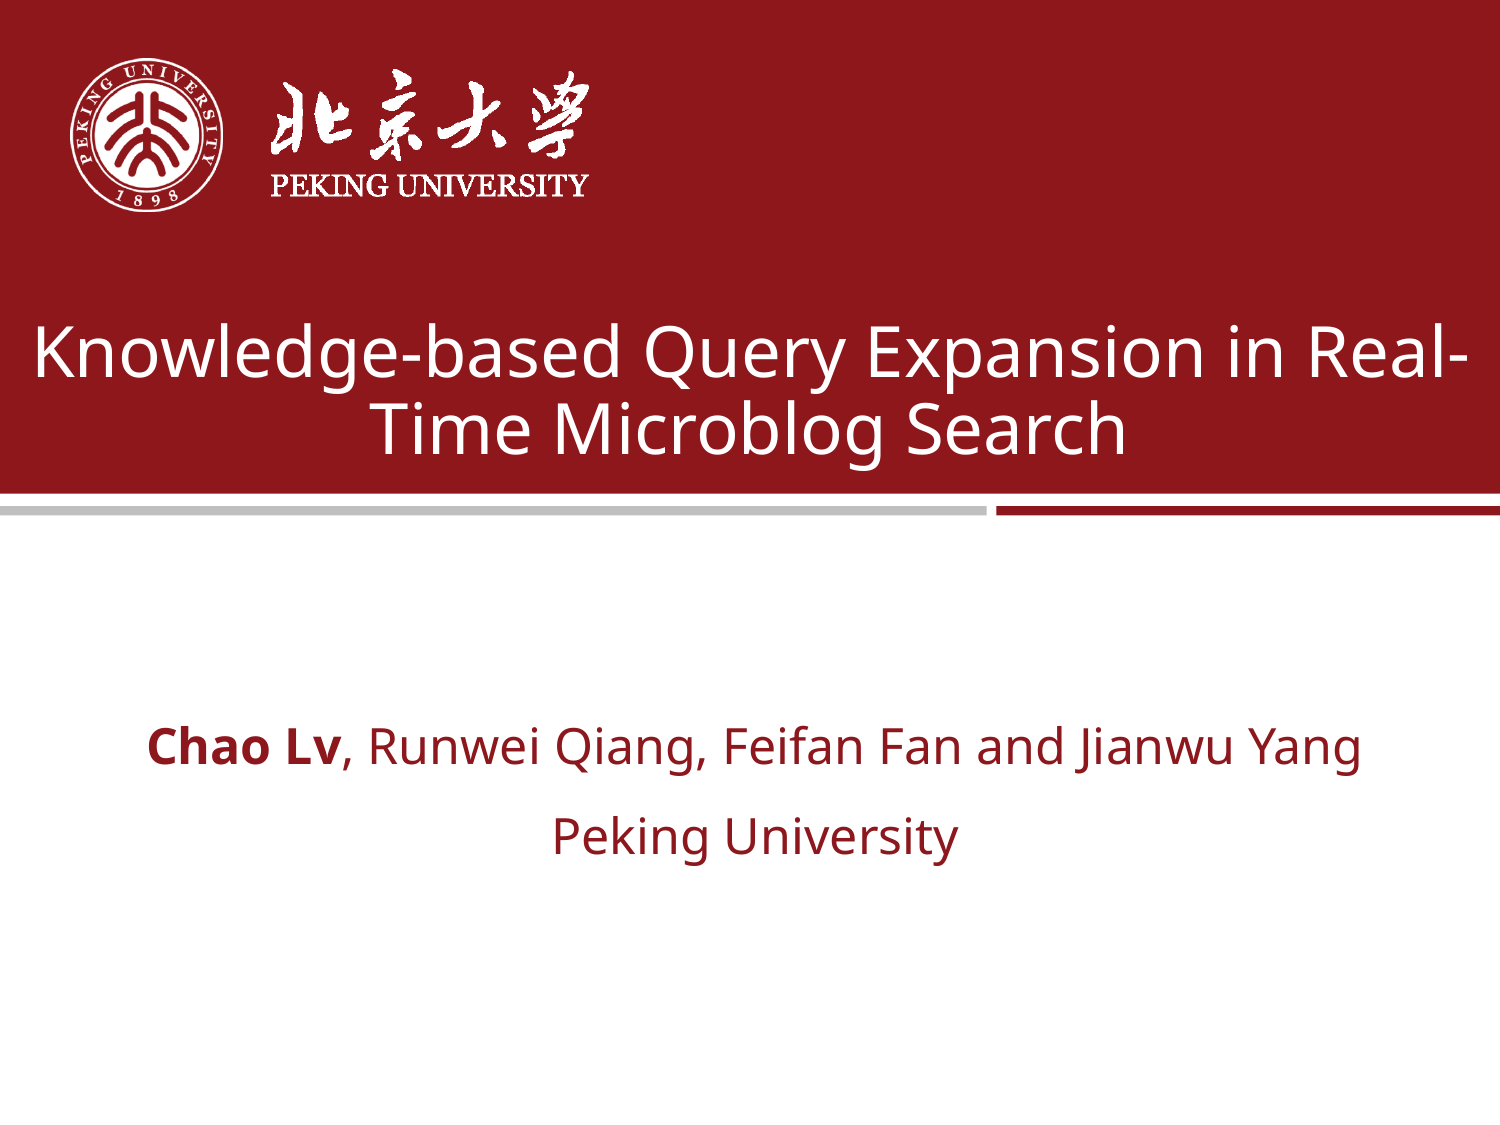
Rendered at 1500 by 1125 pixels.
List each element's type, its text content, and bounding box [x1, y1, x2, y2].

picture [271, 69, 589, 197]
text_box [0, 478, 1500, 495]
title Knowledge-based Query Expansion in Real-Time Microblog Search [0, 276, 1500, 478]
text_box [0, 506, 1500, 516]
text_box [0, 0, 1500, 276]
picture [70, 58, 223, 212]
text_box Chao Lv, Runwei Qiang, Feifan Fan and Jianwu Yang Peking University [10, 675, 1500, 904]
